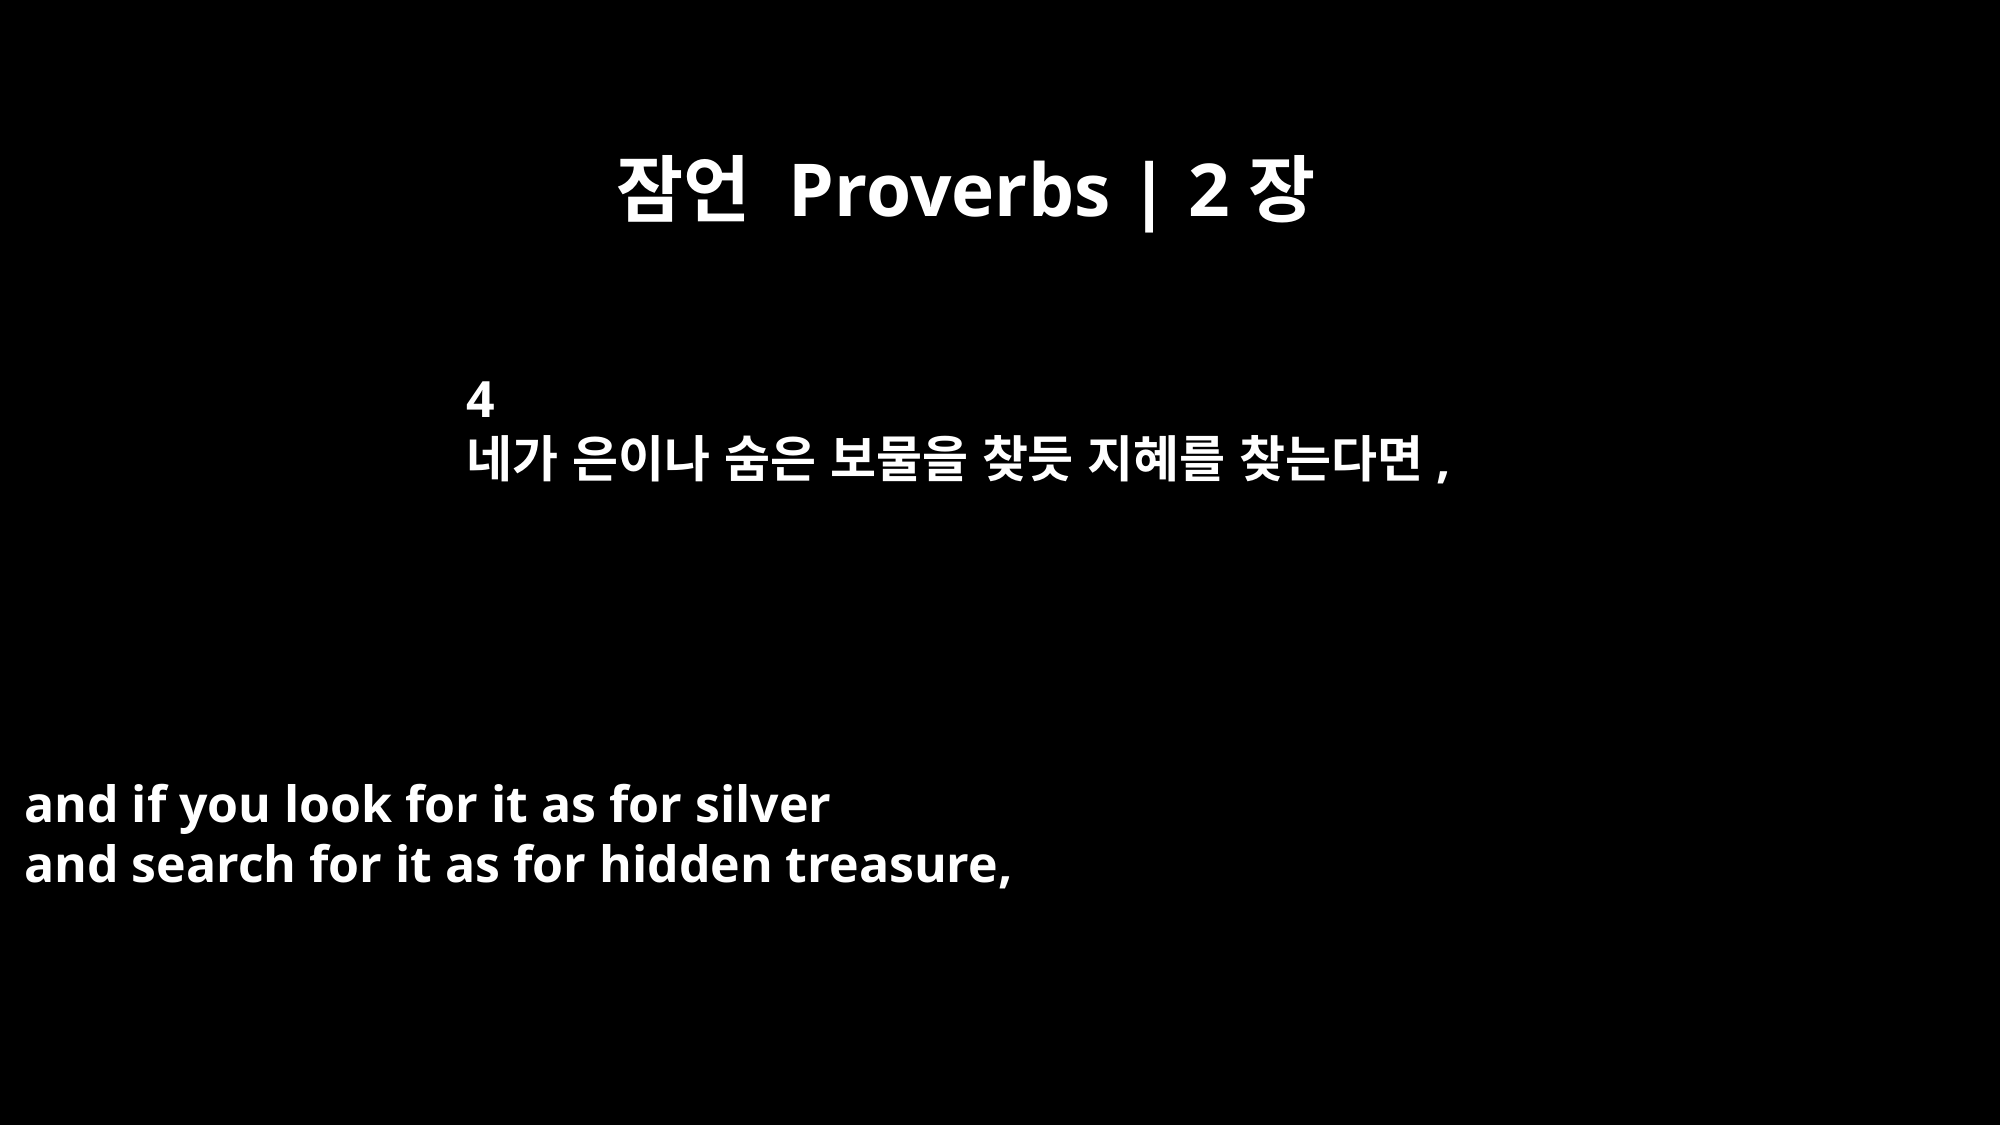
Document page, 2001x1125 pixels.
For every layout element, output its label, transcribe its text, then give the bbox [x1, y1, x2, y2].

text_box and if you look for it as for silver and search for it as for hidden treasure, [9, 764, 1028, 900]
text_box 잠언 Proverbs | 2장 [601, 136, 1331, 239]
text_box 4 네가 은이나 숨은 보물을 찾듯 지혜를 찾는다면, [451, 359, 1466, 495]
